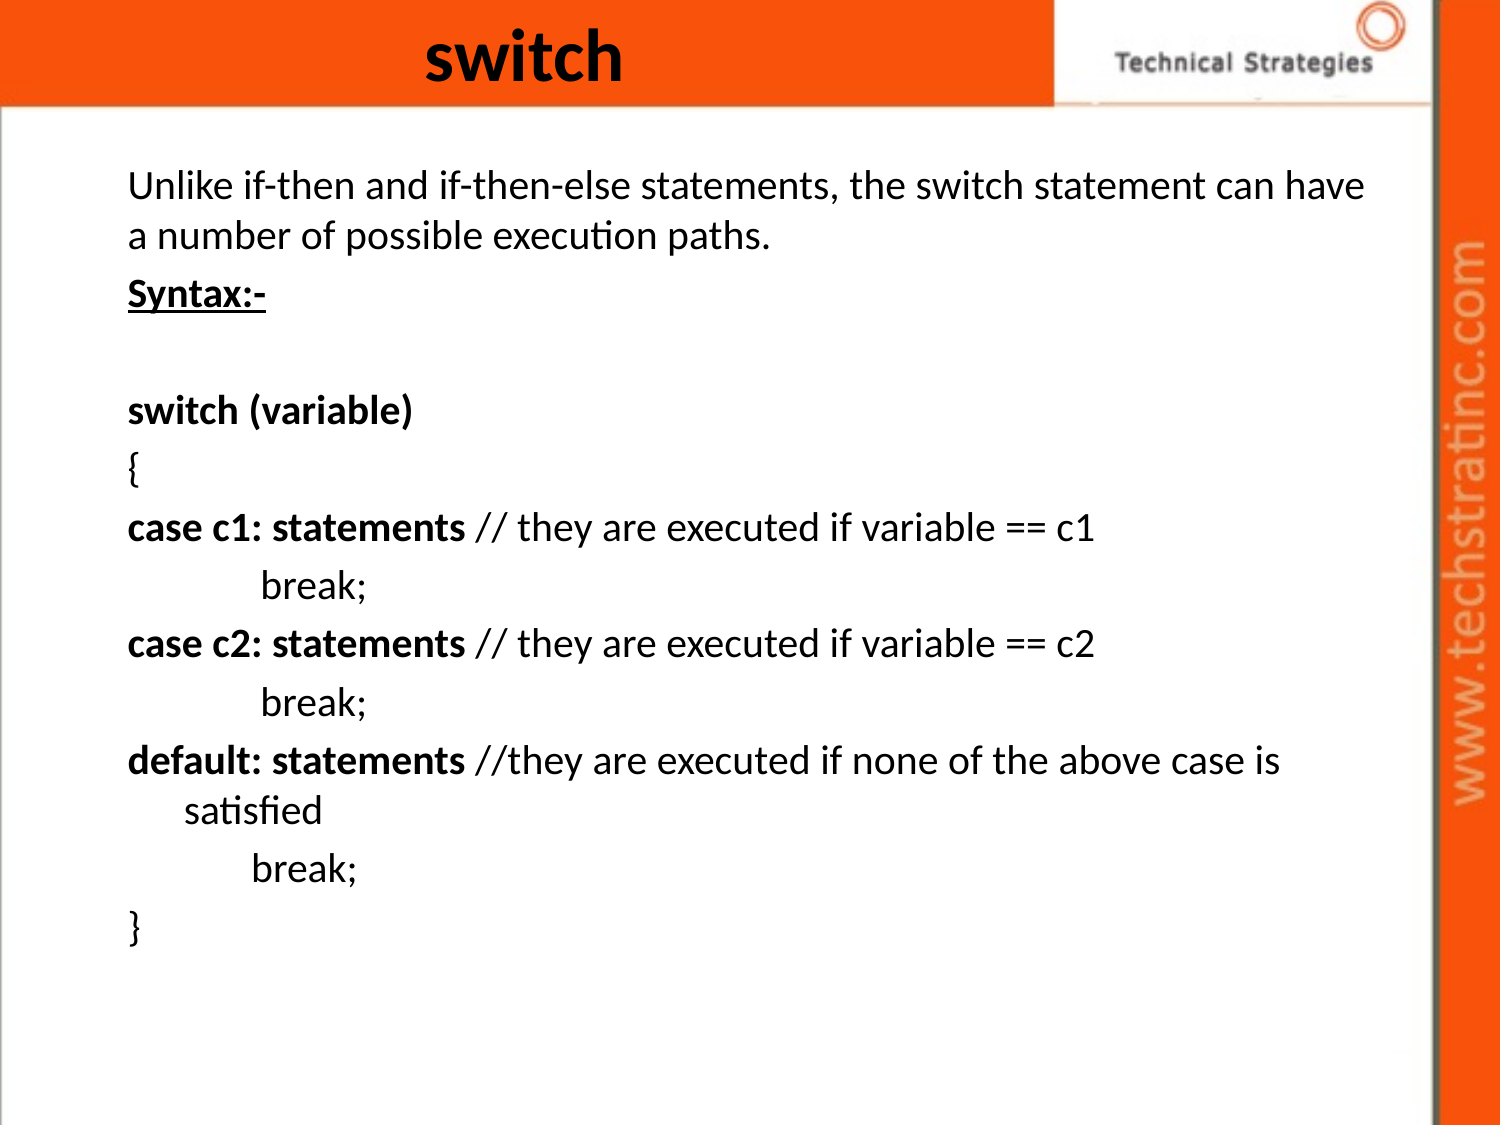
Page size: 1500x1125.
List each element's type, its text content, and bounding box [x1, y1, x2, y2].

picture [0, 0, 1500, 1125]
title switch [0, 1, 1050, 102]
list Unlike if-then and if-then-else statements, the switch statement can have a number of possible execution paths. Syntax:- switch (variable) { case c1: statements // they are executed if variable == c1 break; case c2: statements // they are executed if variable == c2 break; default: statements //they are executed if none of the above case is satisfied break; } [112, 149, 1400, 1050]
